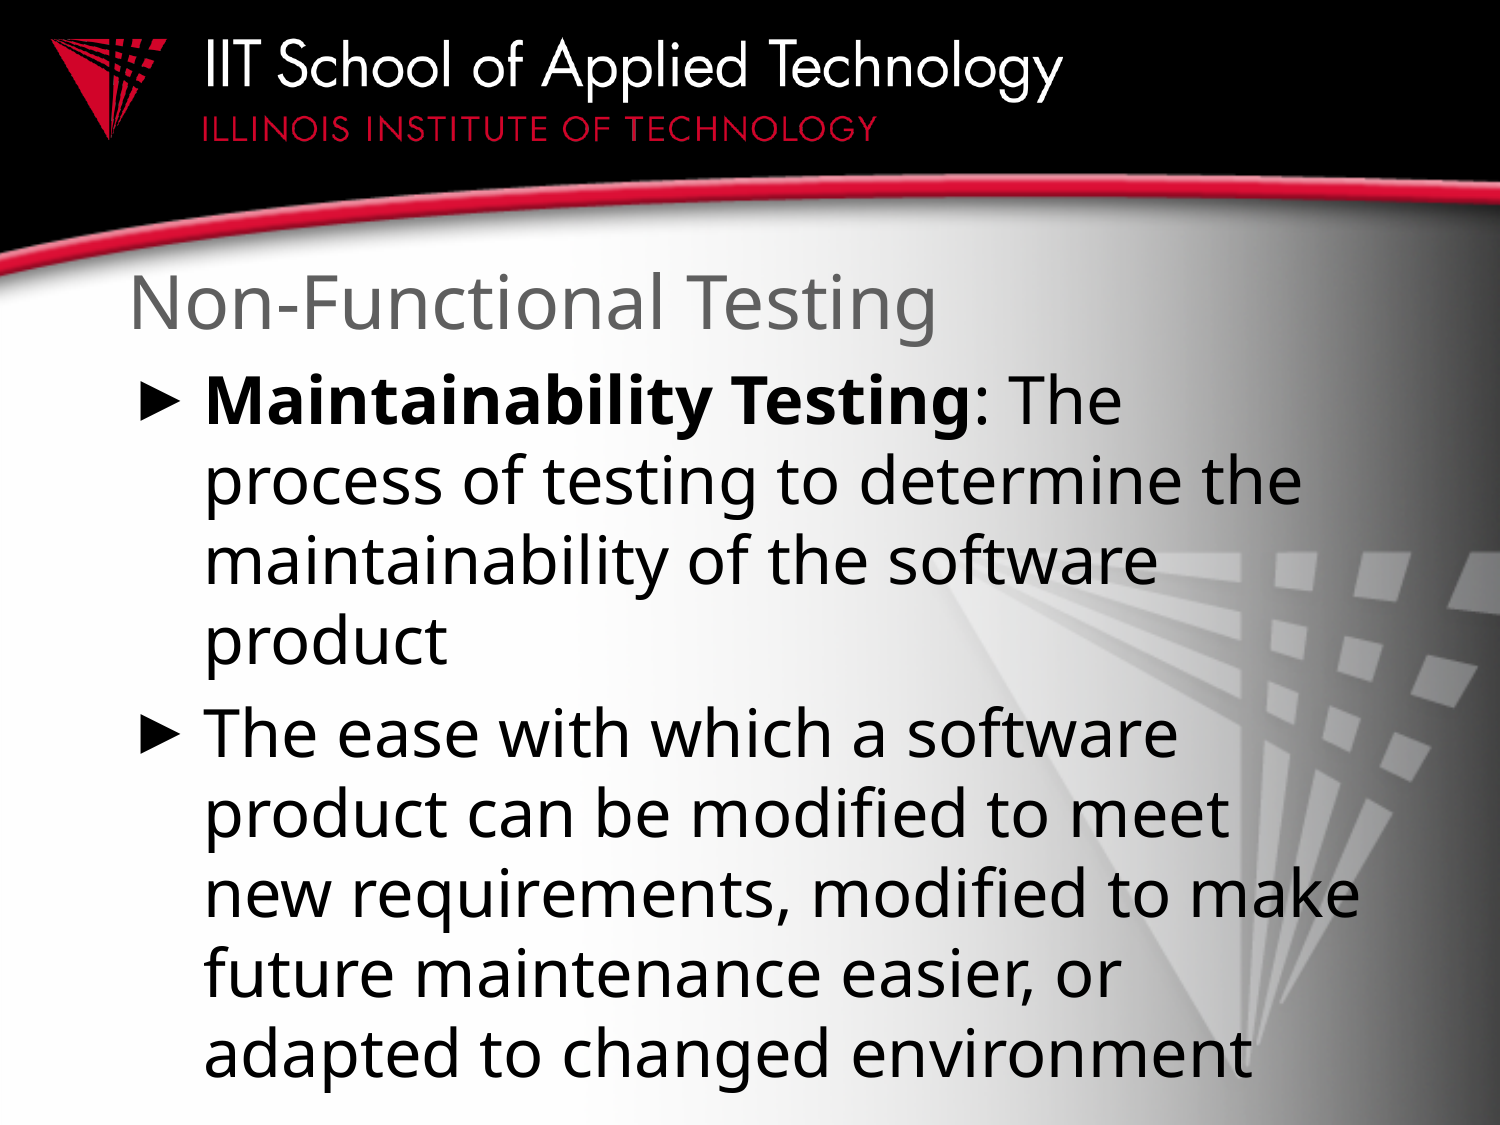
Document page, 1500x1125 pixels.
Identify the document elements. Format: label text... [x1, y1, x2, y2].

list Maintainability Testing: The process of testing to determine the maintainability of the software product The ease with which a software product can be modified to meet new requirements, modified to make future maintenance easier, or adapted to changed environment [112, 349, 1388, 1101]
title Non-Functional Testing [112, 249, 1388, 349]
picture [0, 0, 1500, 1125]
